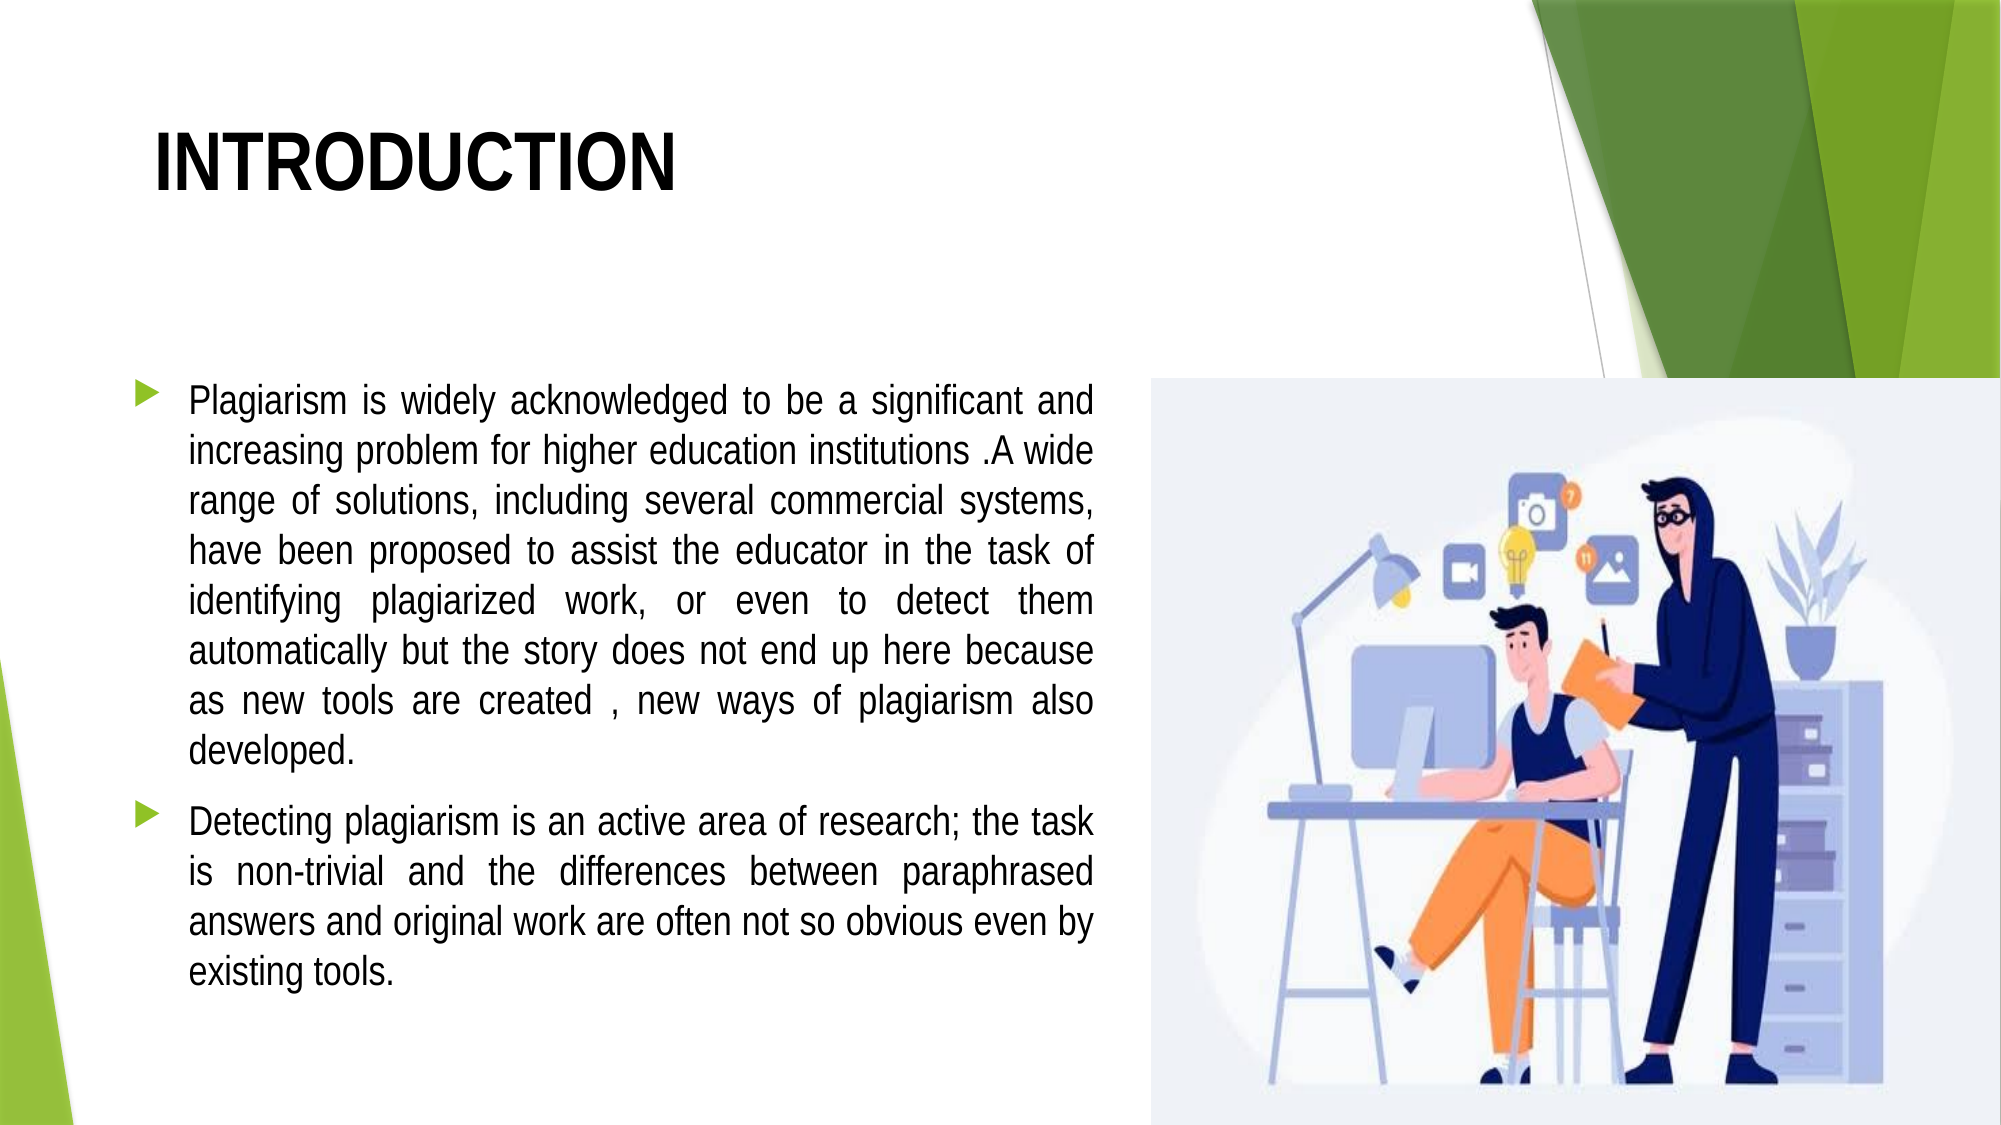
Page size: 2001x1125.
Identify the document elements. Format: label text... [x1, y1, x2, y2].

list Plagiarism is widely acknowledged to be a significant and increasing problem for higher education institutions .A wide range of solutions, including several commercial systems, have been proposed to assist the educator in the task of identifying plagiarized work, or even to detect them automatically but the story does not end up here because as new tools are created , new ways of plagiarism also developed. Detecting plagiarism is an active area of research; the task is non-trivial and the differences between paraphrased answers and original work are often not so obvious even by existing tools. [117, 365, 1110, 1112]
title INTRODUCTION [139, 99, 1522, 317]
picture [1151, 378, 2000, 1125]
